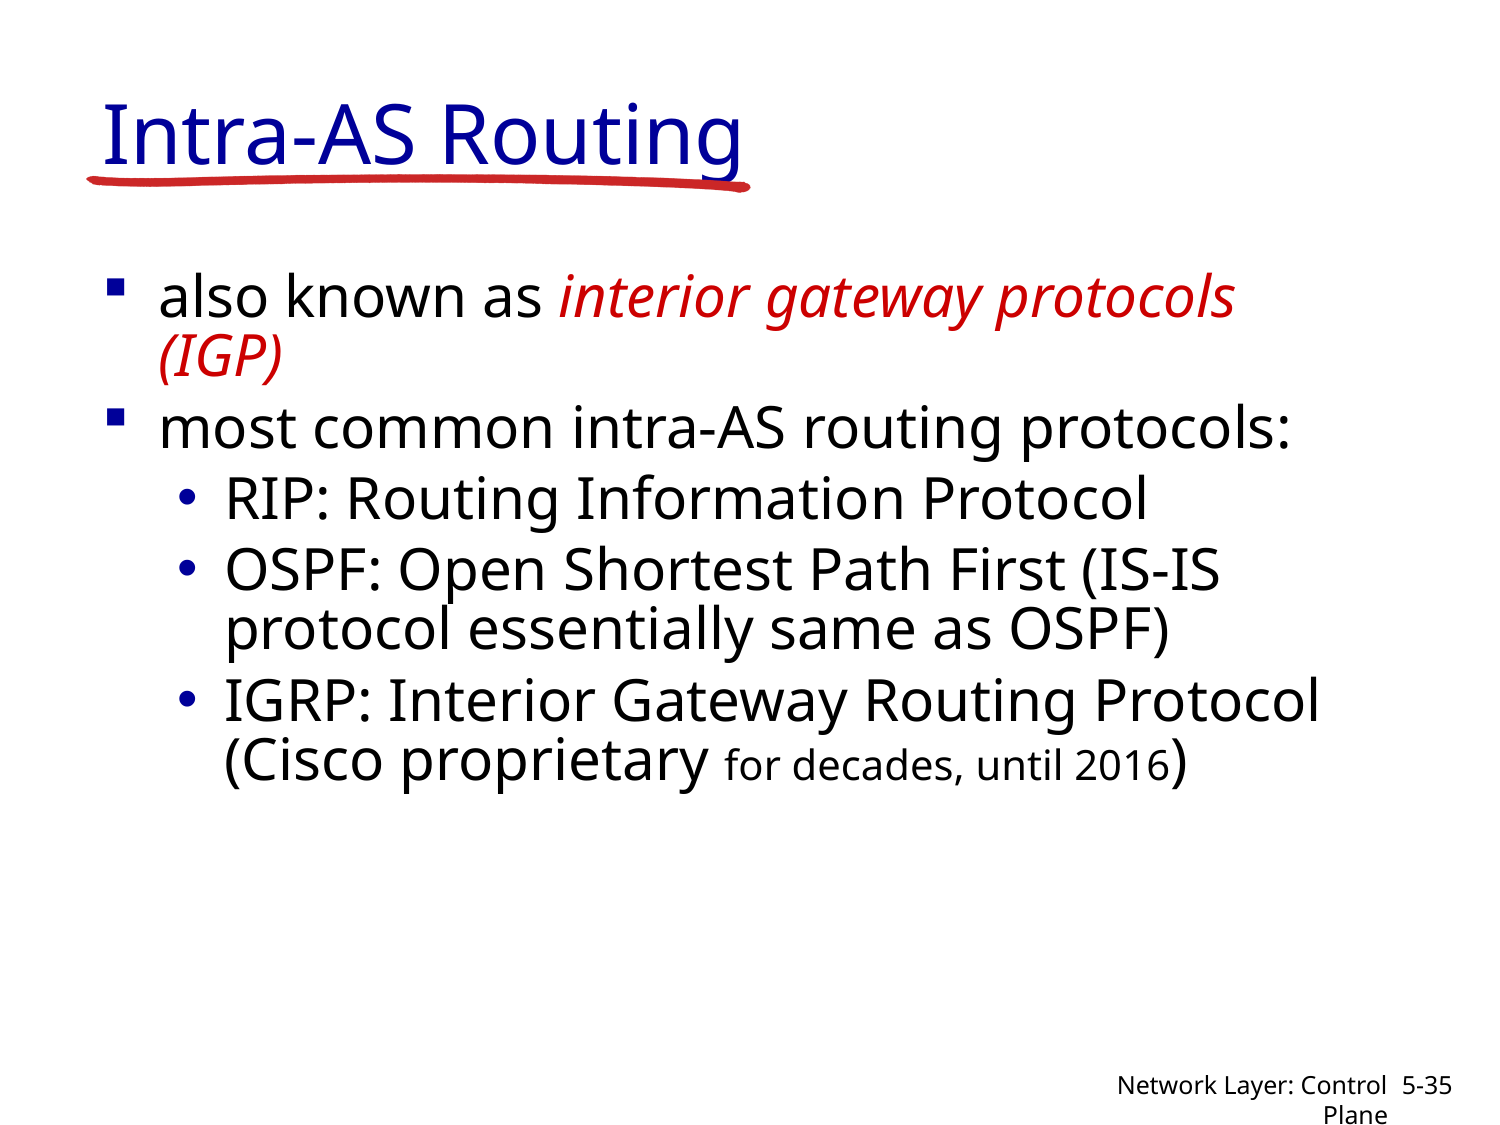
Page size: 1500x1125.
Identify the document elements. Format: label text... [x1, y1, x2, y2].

text_box also known as interior gateway protocols (IGP) most common intra-AS routing protocols: RIP: Routing Information Protocol OSPF: Open Shortest Path First (IS-IS protocol essentially same as OSPF) IGRP: Interior Gateway Routing Protocol (Cisco proprietary for decades, until 2016) [87, 262, 1363, 1025]
text_box Network Layer: Control Plane [1045, 1062, 1403, 1102]
text_box 5-<number> [1387, 1062, 1478, 1107]
text_box Intra-AS Routing [87, 37, 1363, 225]
picture [83, 168, 759, 198]
